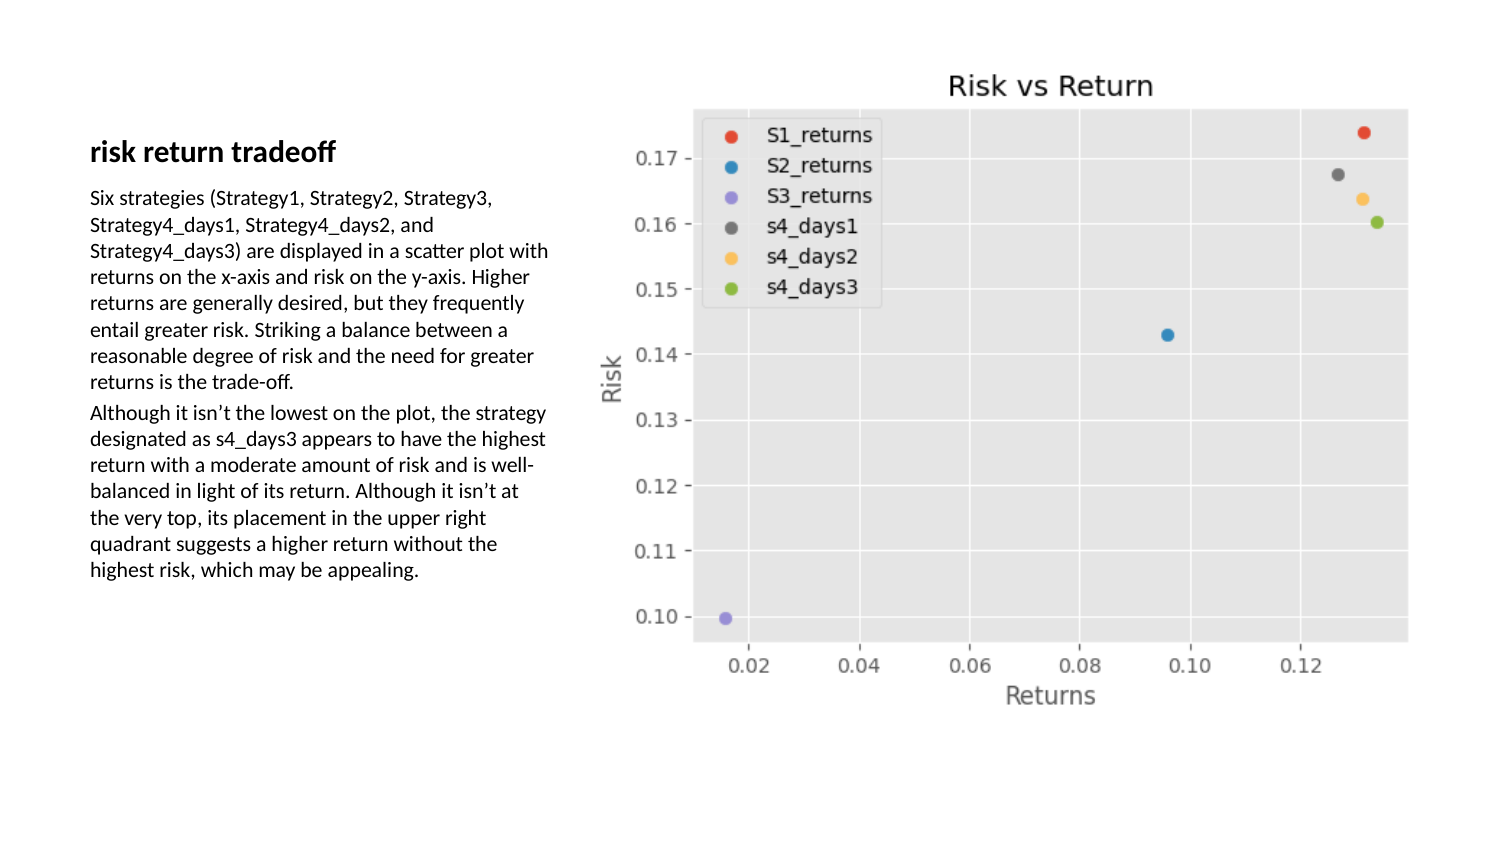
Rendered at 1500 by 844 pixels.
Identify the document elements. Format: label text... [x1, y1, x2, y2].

title risk return tradeoff [75, 33, 569, 176]
list Six strategies (Strategy1, Strategy2, Strategy3, Strategy4_days1, Strategy4_days2, and Strategy4_days3) are displayed in a scatter plot with returns on the x-axis and risk on the y-axis. Higher returns are generally desired, but they frequently entail greater risk. Striking a balance between a reasonable degree of risk and the need for greater returns is the trade-off. Although it isn’t the lowest on the plot, the strategy designated as s4_days3 appears to have the highest return with a moderate amount of risk and is well-balanced in light of its return. Although it isn’t at the very top, its placement in the upper right quadrant suggests a higher return without the highest risk, which may be appealing. [75, 176, 569, 754]
picture [585, 60, 1424, 726]
